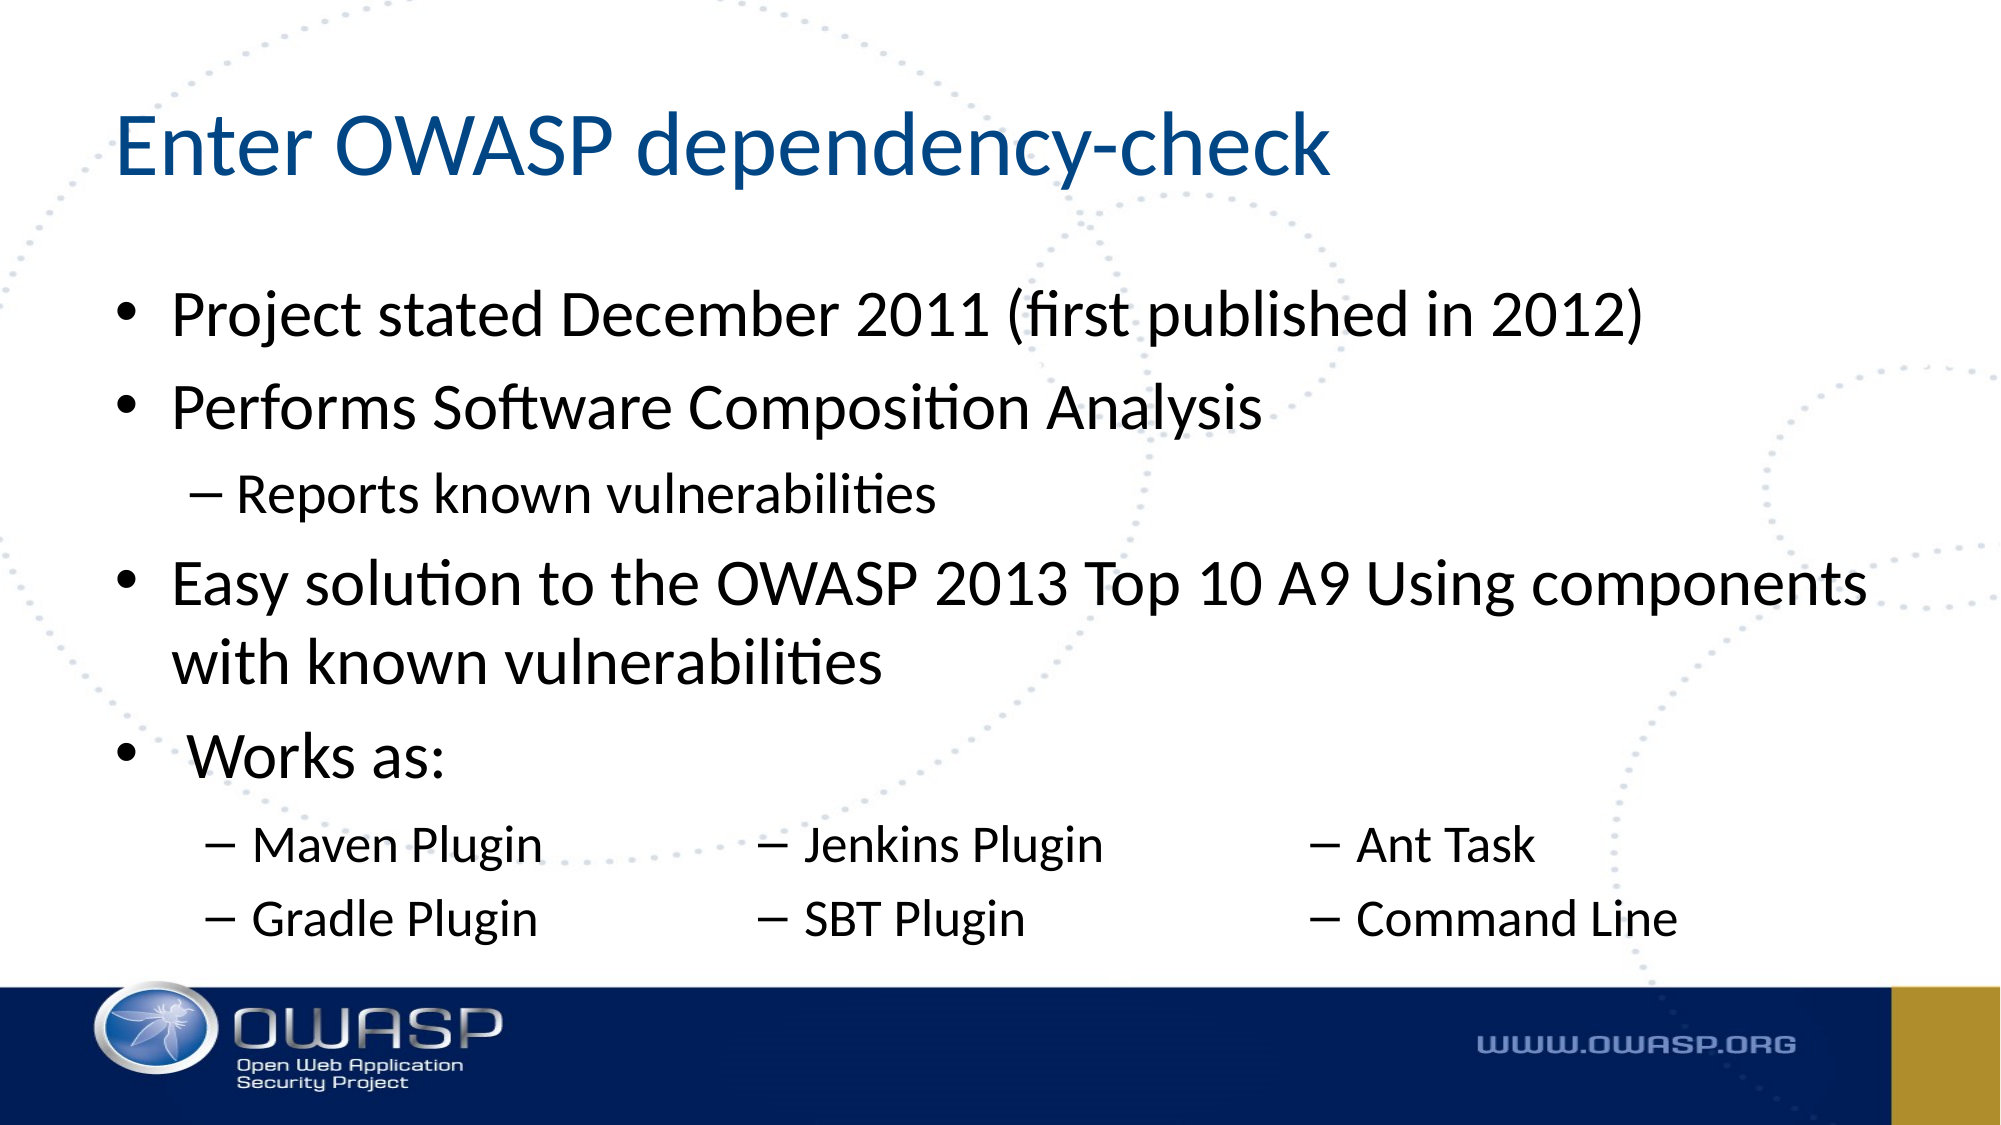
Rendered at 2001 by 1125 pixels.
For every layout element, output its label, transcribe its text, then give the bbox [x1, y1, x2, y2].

picture [0, 0, 2001, 1125]
list Project stated December 2011 (first published in 2012) Performs Software Composition Analysis Reports known vulnerabilities Easy solution to the OWASP 2013 Top 10 A9 Using components with known vulnerabilities Works as: [99, 262, 1900, 940]
title Enter OWASP dependency-check [99, 45, 1900, 233]
text_box Maven Plugin Gradle Plugin Jenkins Plugin SBT Plugin Ant Task Command Line [116, 802, 1804, 1030]
